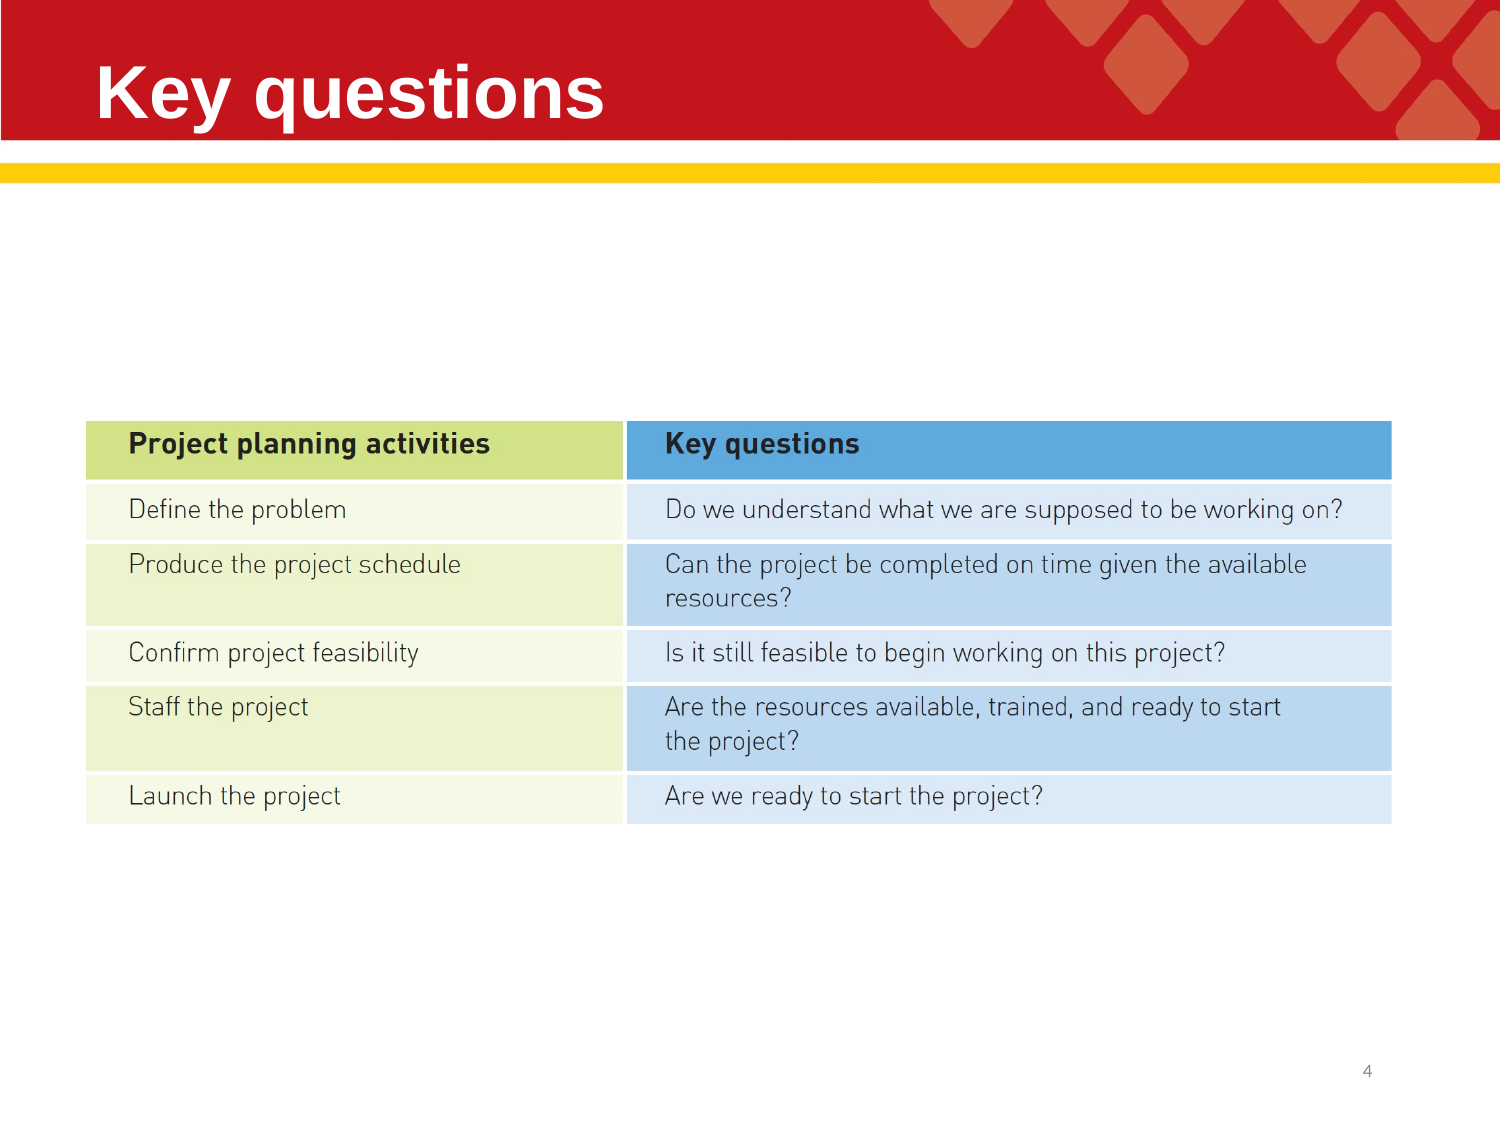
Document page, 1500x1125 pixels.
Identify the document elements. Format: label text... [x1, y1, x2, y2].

picture [0, 0, 1500, 185]
title Key questions [93, 41, 610, 232]
slide_number 23 [1356, 1058, 1389, 1125]
text_box [86, 421, 1392, 825]
